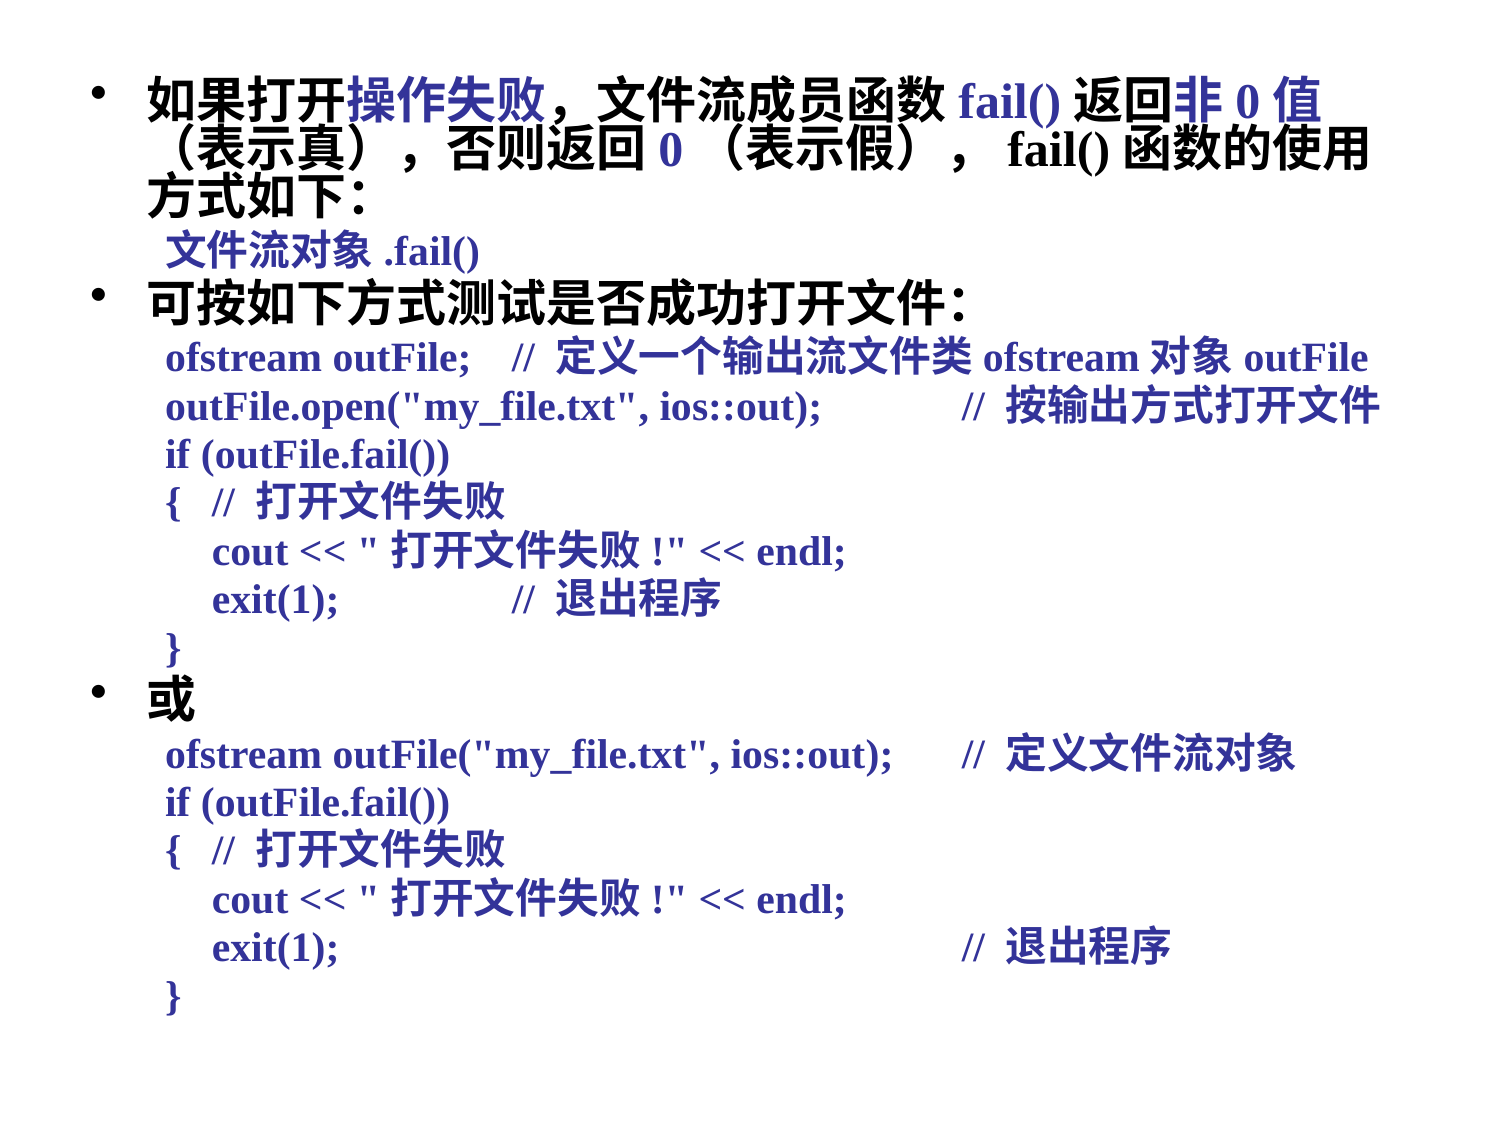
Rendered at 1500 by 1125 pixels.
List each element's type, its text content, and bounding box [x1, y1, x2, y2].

list 如果打开操作失败，文件流成员函数fail()返回非0值（表示真），否则返回0（表示假），fail()函数的使用方式如下： 文件流对象.fail() 可按如下方式测试是否成功打开文件： ofstream outFile; // 定义一个输出流文件类ofstream对象outFile outFile.open("my_file.txt", ios::out); // 按输出方式打开文件 if (outFile.fail()) { // 打开文件失败 cout << "打开文件失败!" << endl; exit(1); // 退出程序 } 或 ofstream outFile("my_file.txt", ios::out); // 定义文件流对象 if (outFile.fail()) { // 打开文件失败 cout << "打开文件失败!" << endl; exit(1); // 退出程序 } [74, 72, 1426, 1048]
